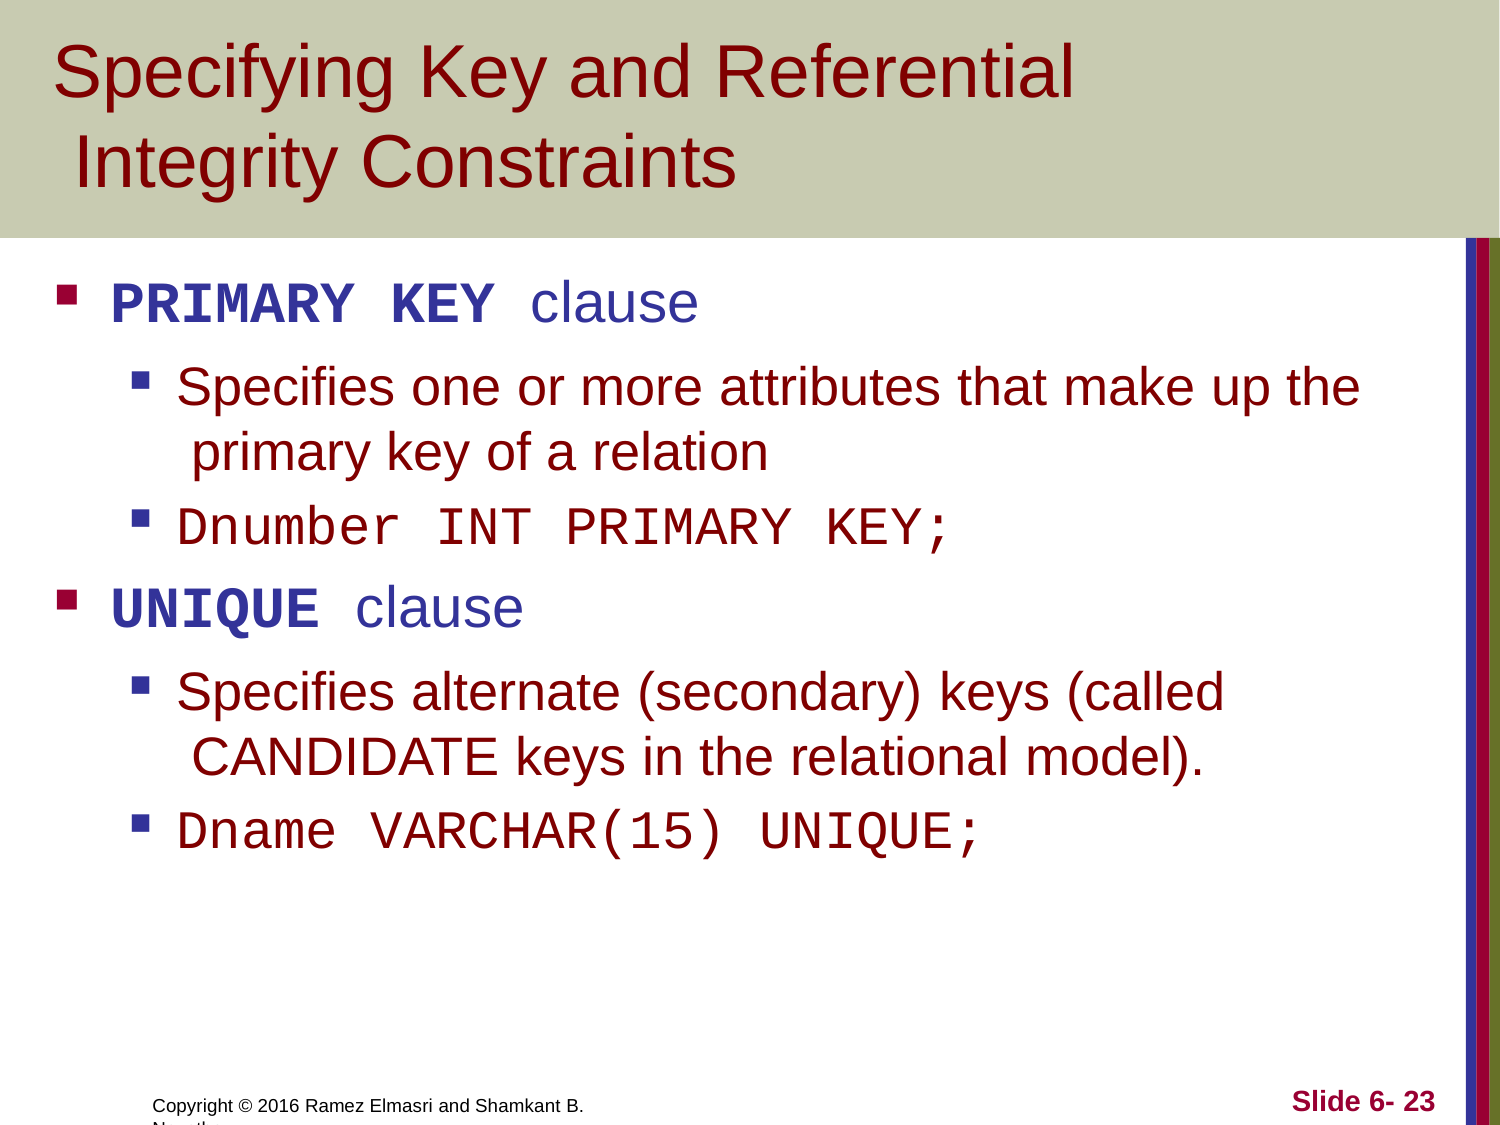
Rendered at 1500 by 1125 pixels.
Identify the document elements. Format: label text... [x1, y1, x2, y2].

footer Copyright © 2016 Ramez Elmasri and Shamkant B. Navathe [150, 1093, 658, 1125]
title Specifying Key and Referential Integrity Constraints [50, 20, 1081, 211]
text_box PRIMARY KEY clause Specifies one or more attributes that make up the primary key of a relation Dnumber INT PRIMARY KEY; UNIQUE clause Specifies alternate (secondary) keys (called CANDIDATE keys in the relational model). Dname VARCHAR(15) UNIQUE; [52, 243, 1364, 860]
slide_number Slide 6- 23 [1289, 1083, 1442, 1125]
